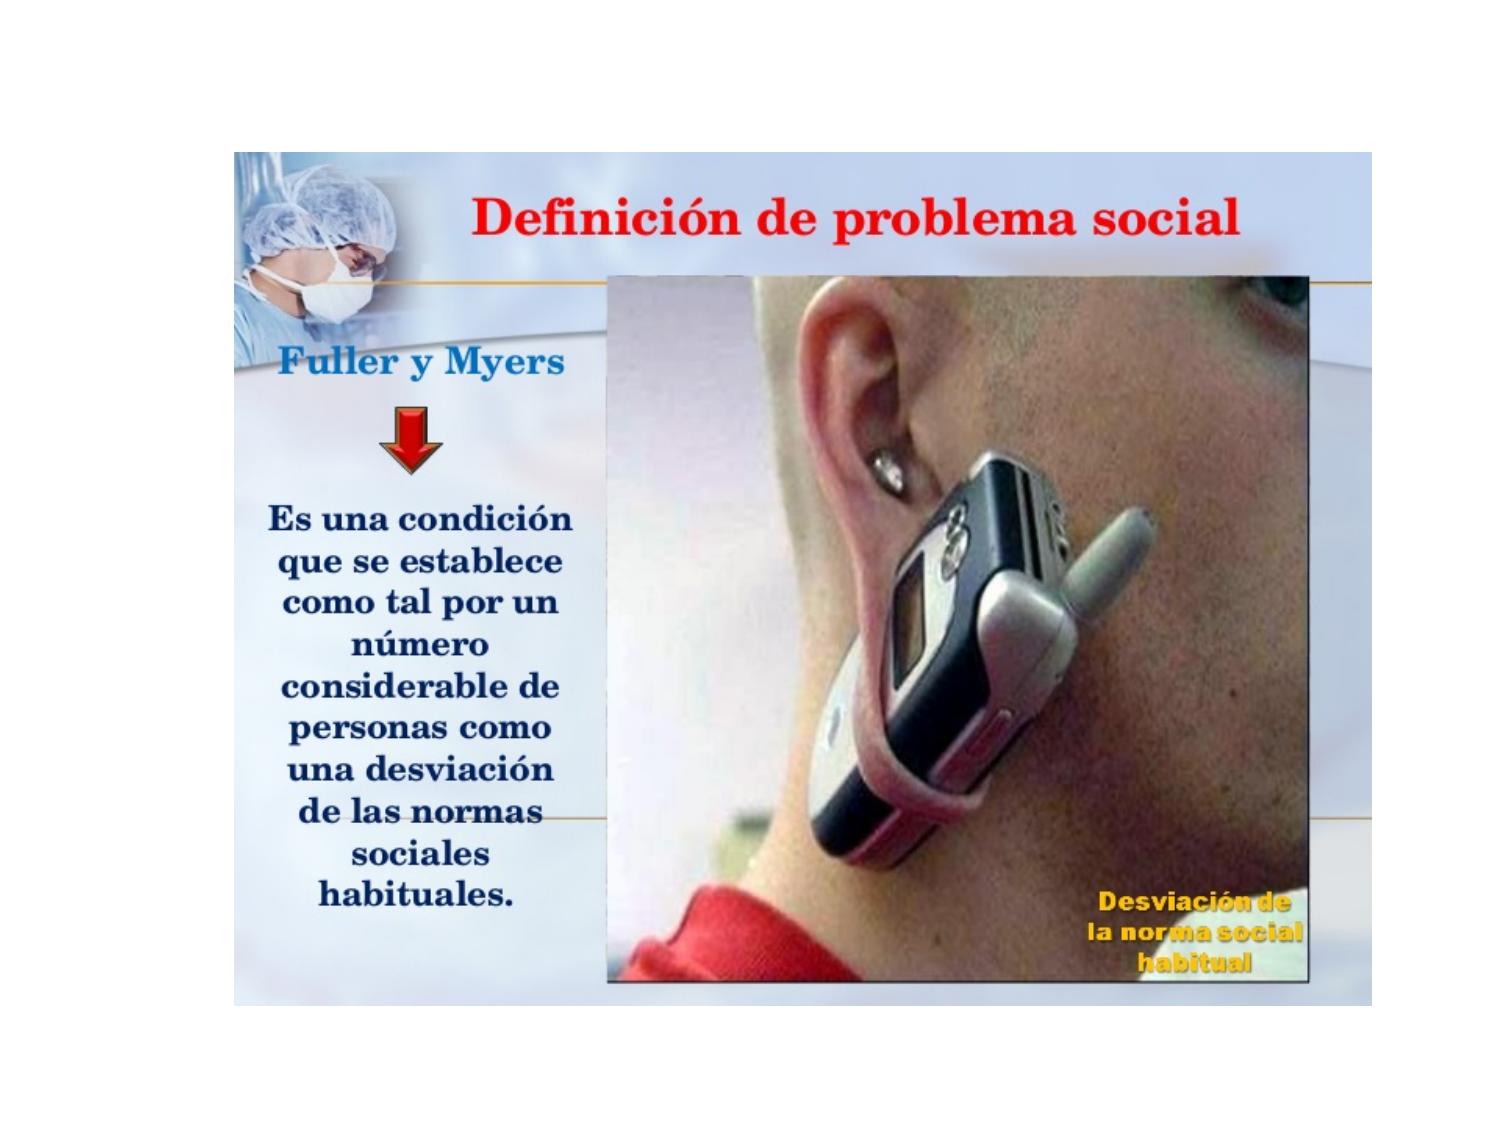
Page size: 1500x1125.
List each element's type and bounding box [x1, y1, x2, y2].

picture [234, 152, 1373, 1006]
